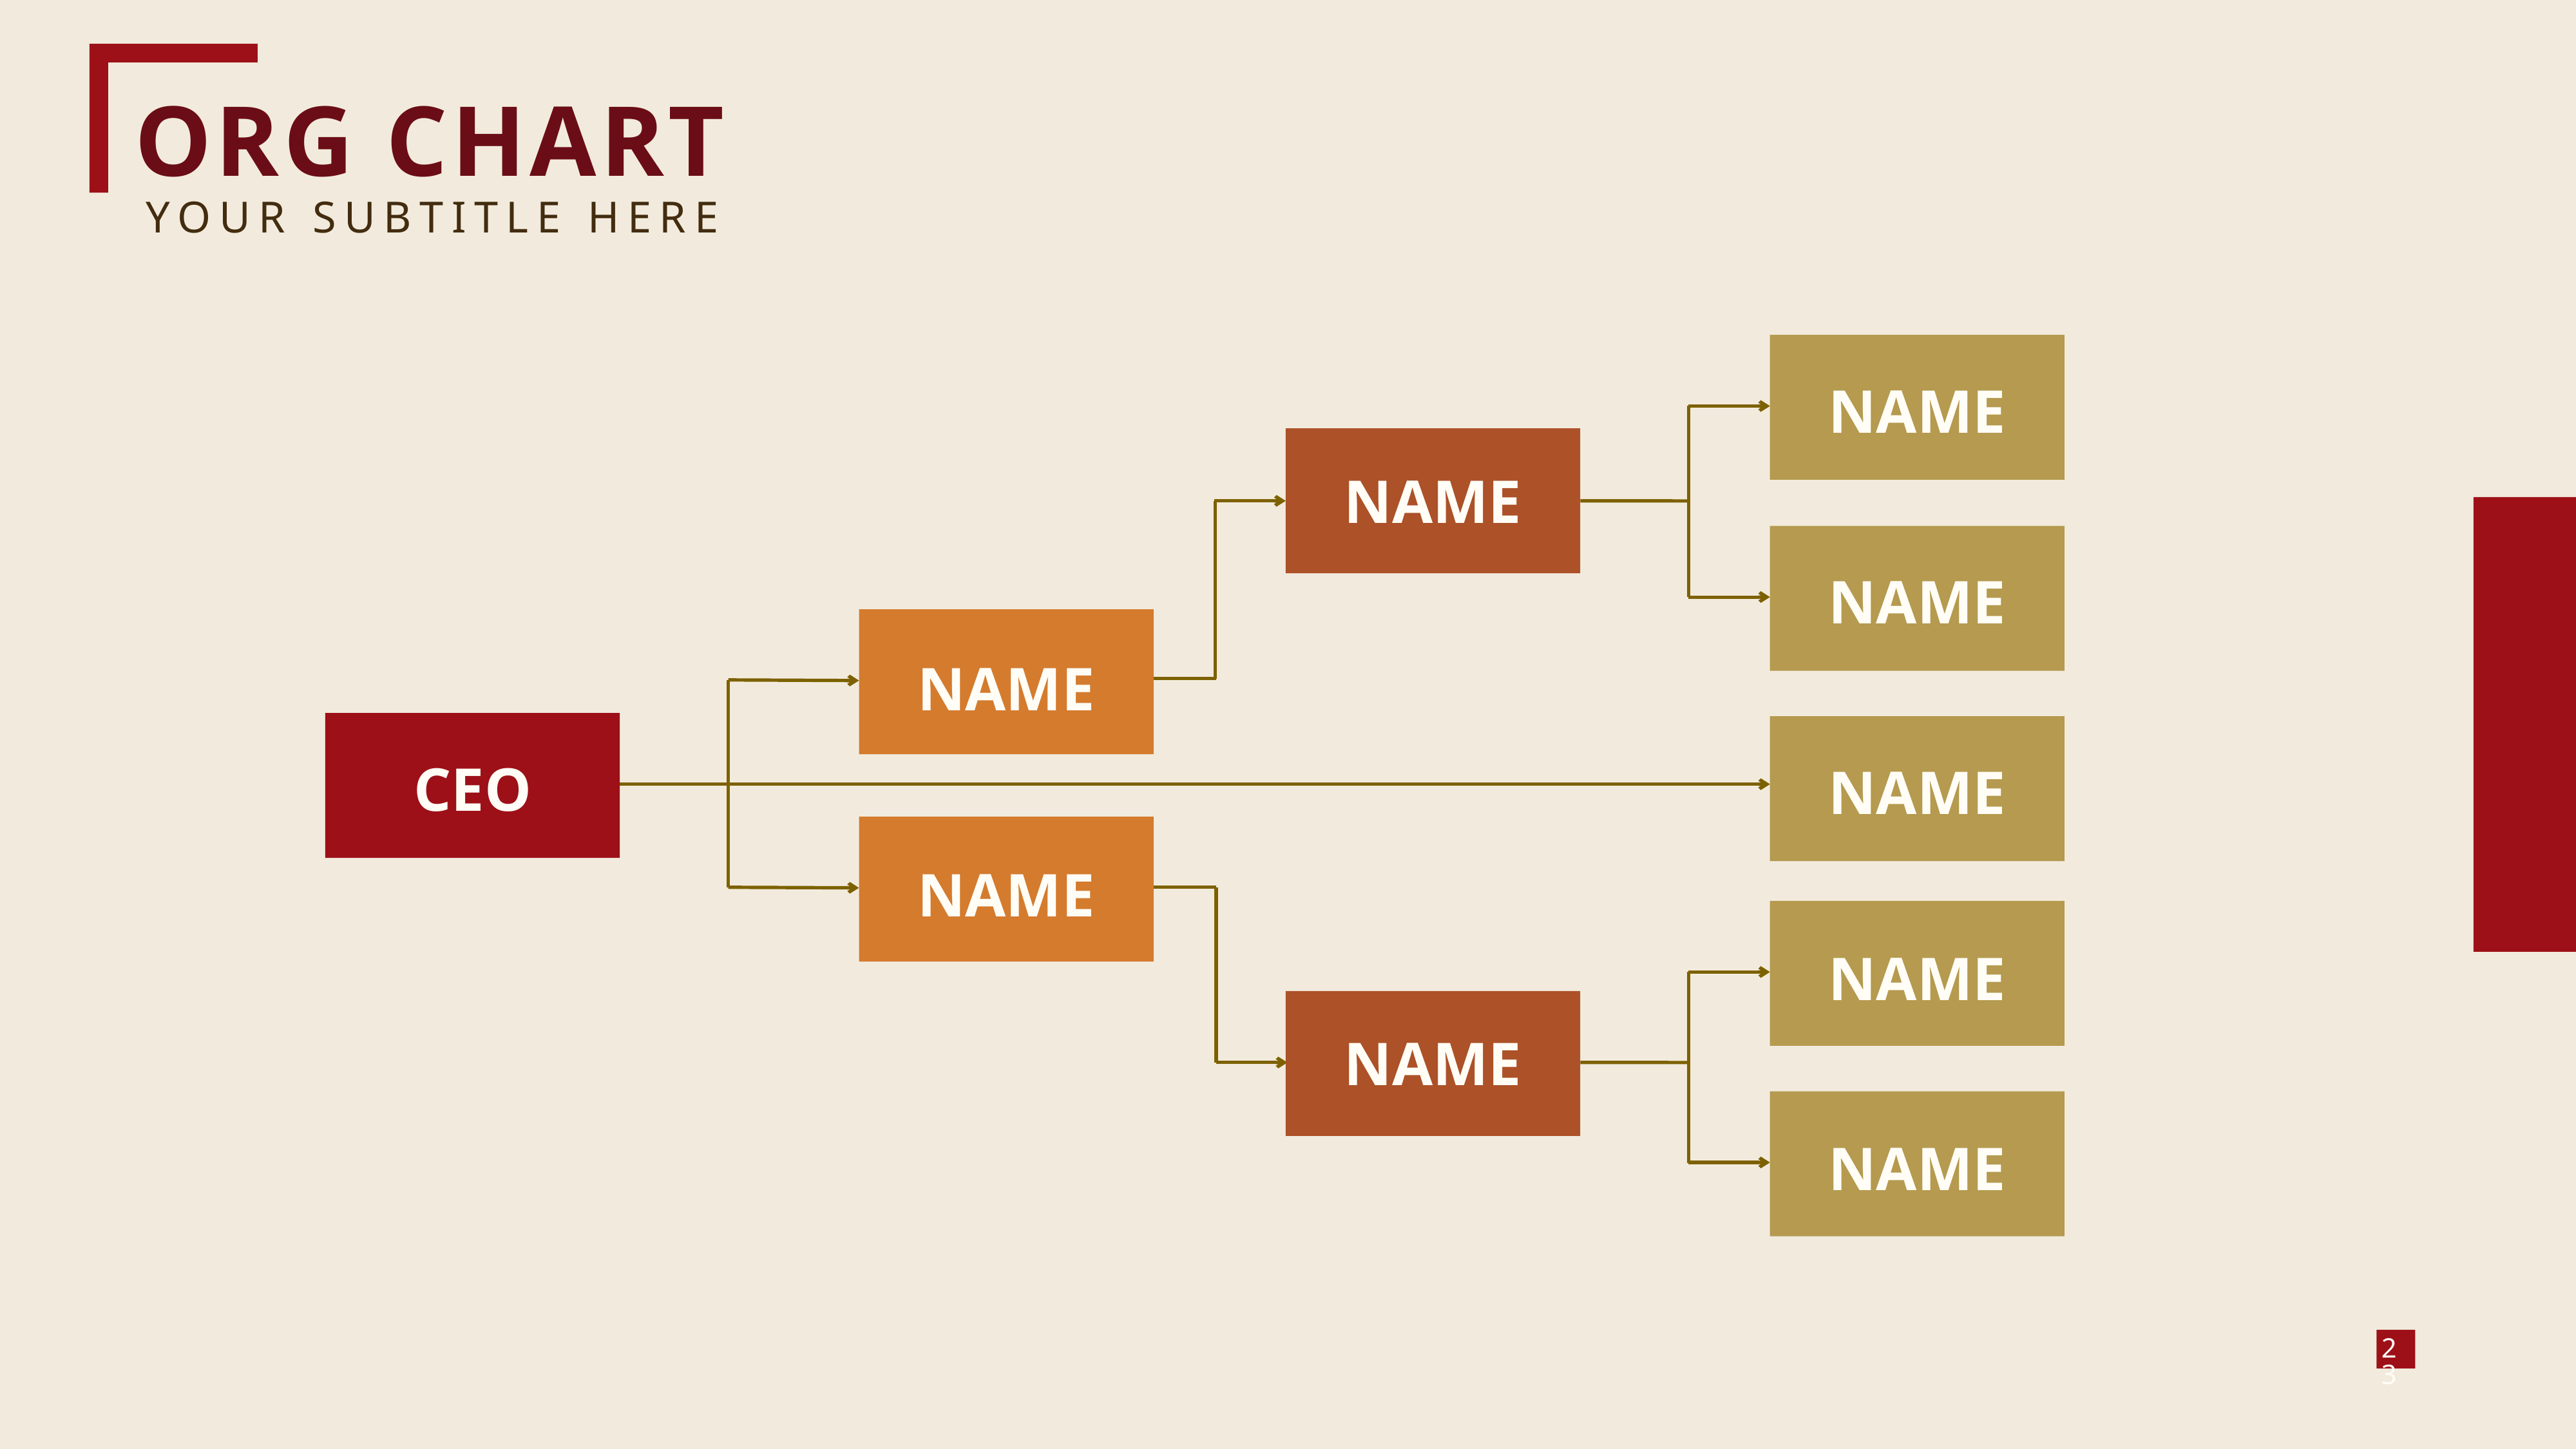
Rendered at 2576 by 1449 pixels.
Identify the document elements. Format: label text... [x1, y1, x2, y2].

text_box [858, 816, 1154, 962]
text_box [325, 712, 620, 858]
text_box [1770, 900, 2065, 1046]
text_box [1770, 715, 2065, 862]
text_box [2473, 497, 2576, 952]
text_box [1285, 990, 1581, 1137]
text_box [1770, 526, 2065, 672]
text_box NAME [1818, 936, 2016, 1018]
text_box [1285, 428, 1581, 574]
text_box YOUR SUBTITLE HERE [137, 184, 729, 246]
text_box [89, 43, 258, 193]
text_box NAME [1818, 560, 2016, 641]
text_box NAME [908, 853, 1105, 934]
text_box NAME [1335, 459, 1532, 540]
text_box [858, 609, 1154, 755]
text_box [1770, 1091, 2065, 1237]
text_box ORG CHART [125, 75, 734, 201]
text_box NAME [1818, 1126, 2016, 1208]
text_box NAME [908, 647, 1105, 728]
text_box CEO [404, 747, 541, 828]
text_box [1770, 334, 2065, 480]
text_box NAME [1335, 1021, 1532, 1103]
text_box NAME [1818, 369, 2016, 450]
text_box NAME [1818, 750, 2016, 831]
